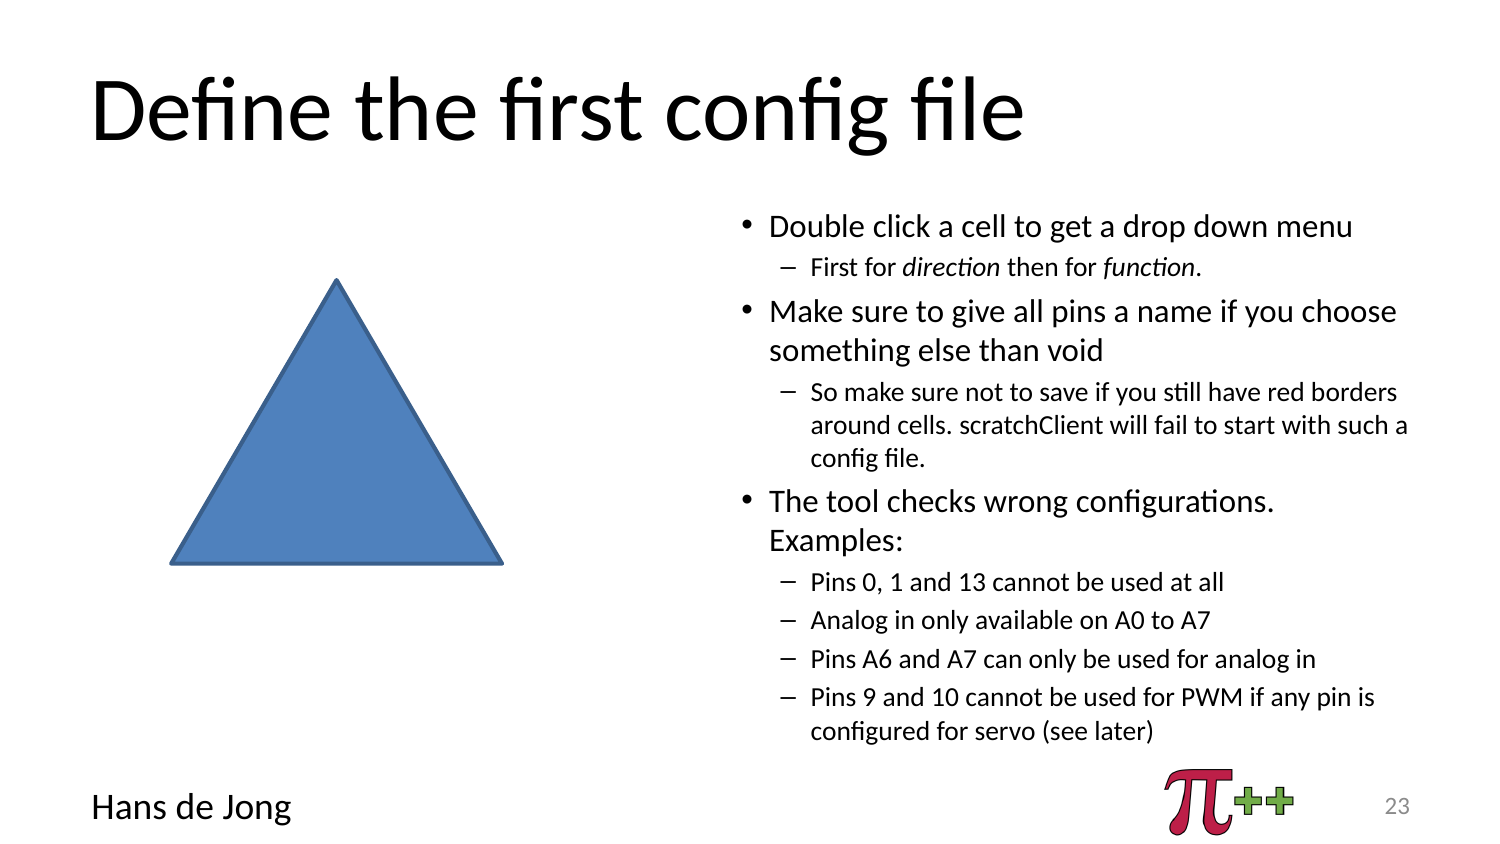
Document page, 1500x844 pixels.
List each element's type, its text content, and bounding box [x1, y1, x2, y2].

text_box [169, 278, 504, 566]
title Define the first config file [75, 33, 1425, 175]
slide_number 23 [1340, 782, 1425, 827]
picture [1163, 768, 1294, 836]
list Double click a cell to get a drop down menu First for direction then for function. Make sure to give all pins a name if you choose something else than void So make sure not to save if you still have red borders around cells. scratchClient will fail to start with such a config file. The tool checks wrong configurations. Examples: Pins 0, 1 and 13 cannot be used at all Analog in only available on A0 to A7 Pins A6 and A7 can only be used for analog in Pins 9 and 10 cannot be used for PWM if any pin is configured for servo (see later) [726, 196, 1425, 754]
